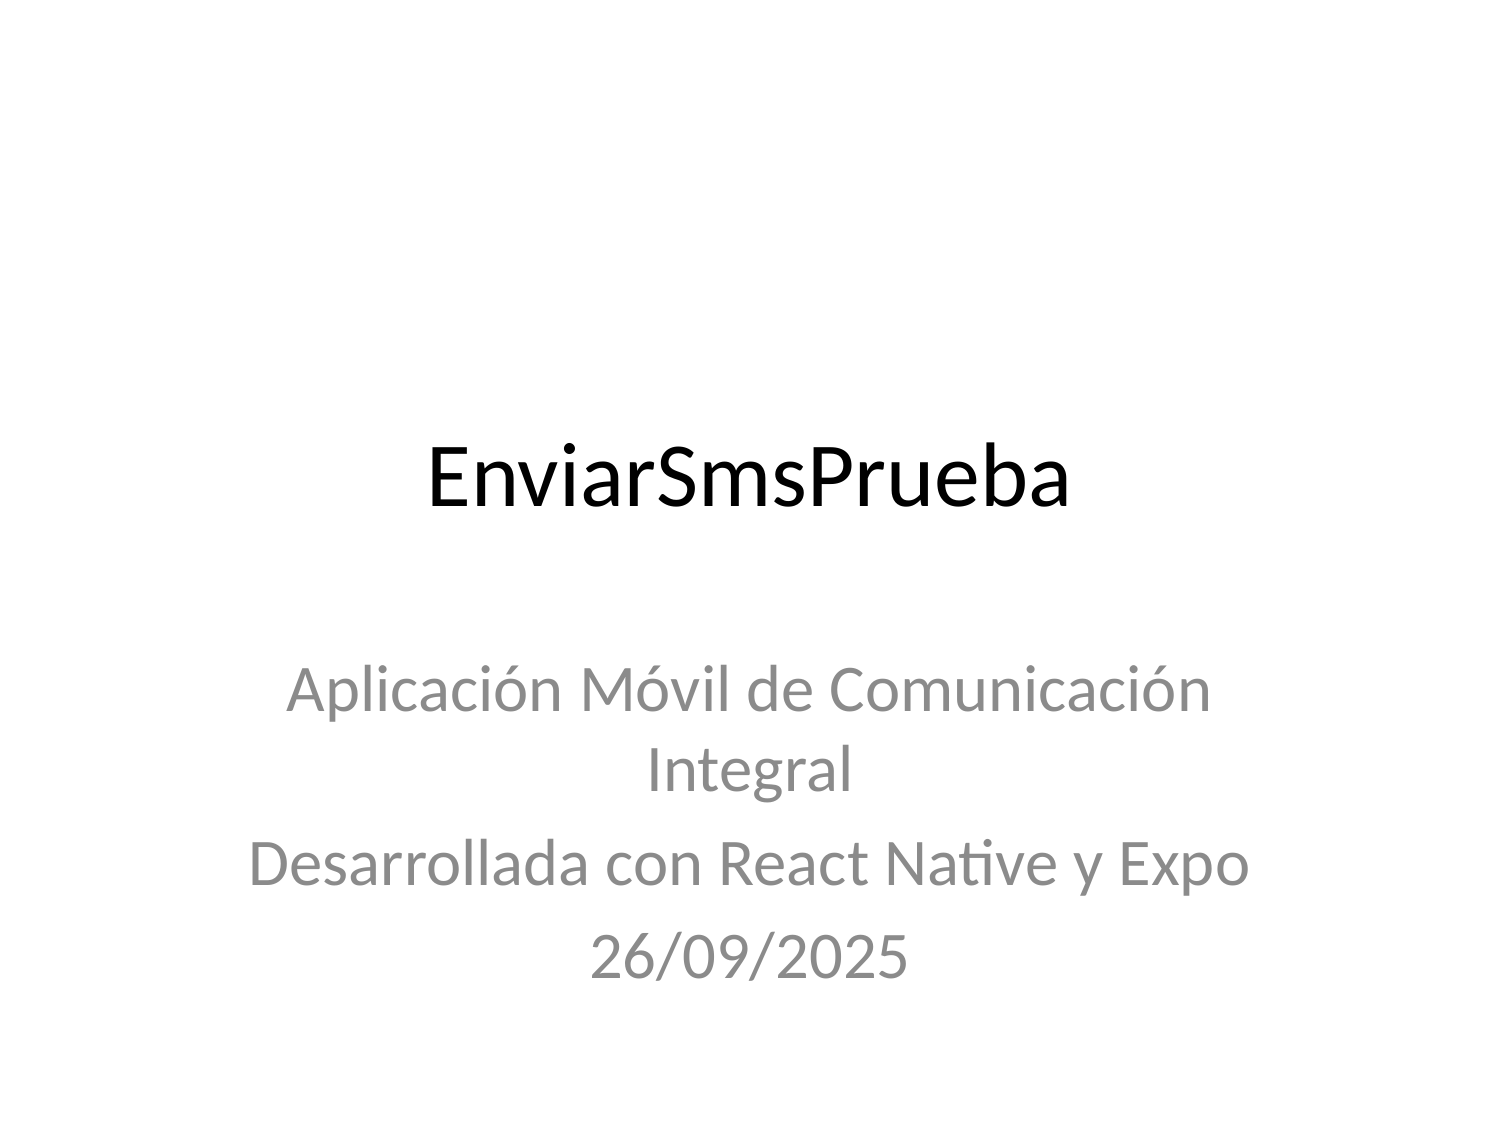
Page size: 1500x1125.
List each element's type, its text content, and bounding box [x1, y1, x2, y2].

title EnviarSmsPrueba [112, 349, 1388, 591]
subtitle Aplicación Móvil de Comunicación Integral Desarrollada con React Native y Expo 26/09/2025 [225, 637, 1275, 925]
